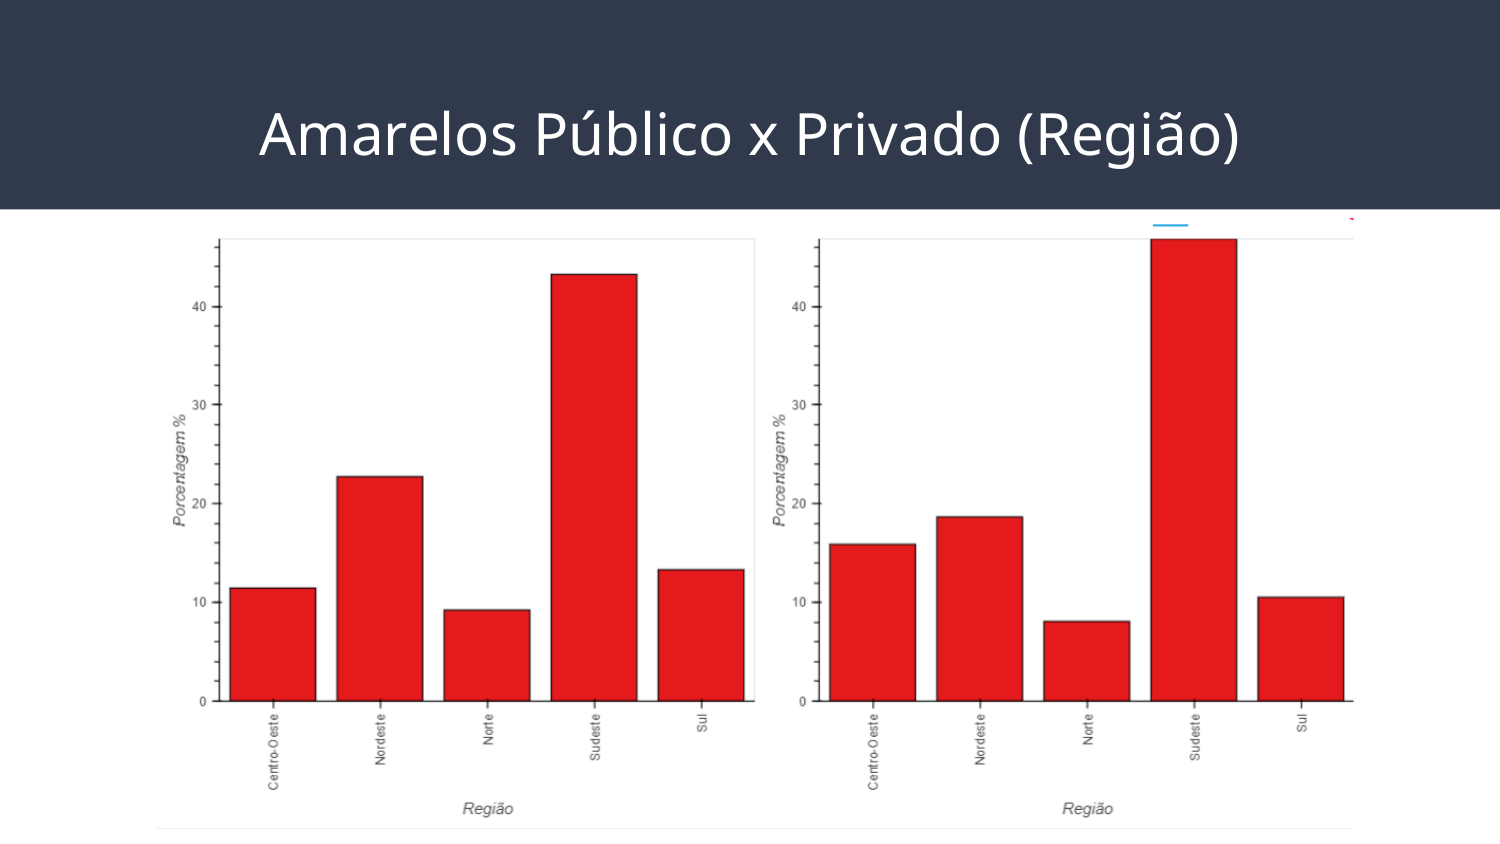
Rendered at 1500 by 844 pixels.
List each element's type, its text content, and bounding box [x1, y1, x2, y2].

title Amarelos Público x Privado (Região) [51, 82, 1449, 185]
picture [154, 218, 1361, 829]
